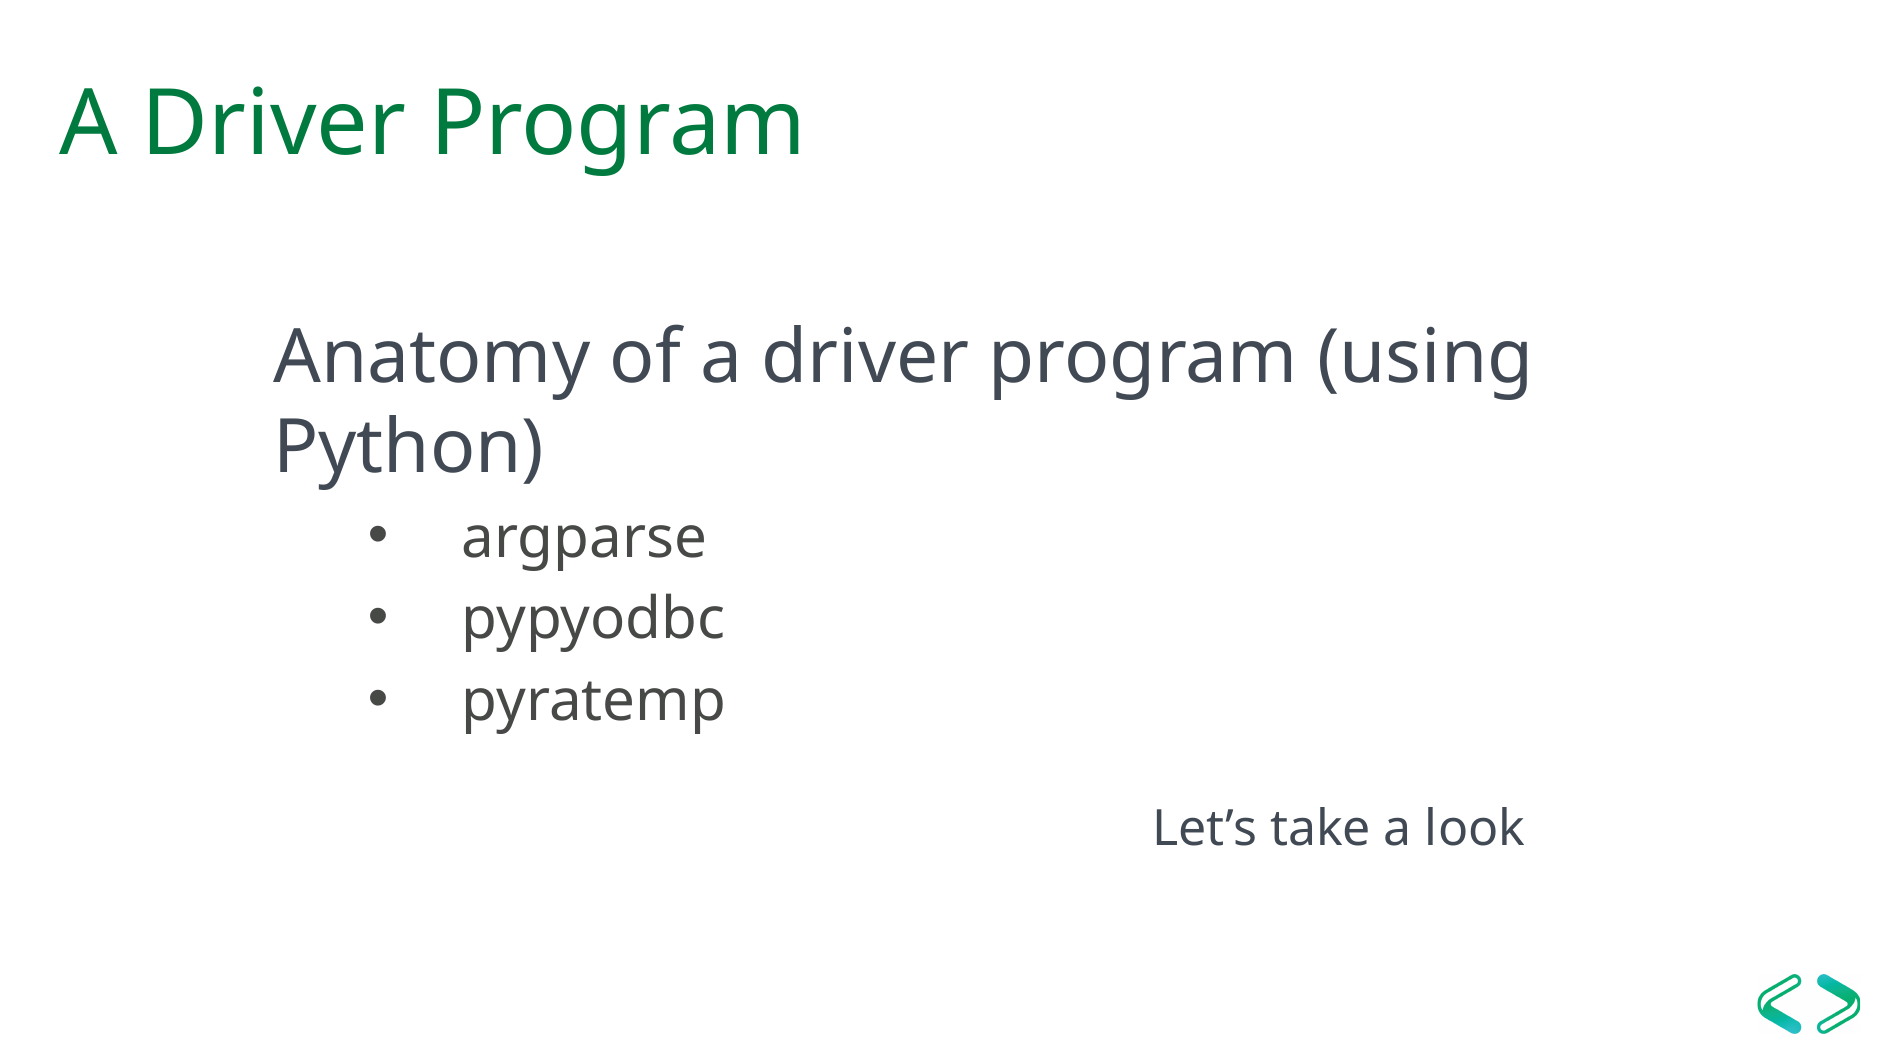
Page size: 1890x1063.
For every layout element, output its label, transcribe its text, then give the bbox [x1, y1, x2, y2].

text_box Let’s take a look [1137, 787, 1671, 863]
title A Driver Program [59, 59, 1831, 178]
list Anatomy of a driver program (using Python) argparse pypyodbc pyratemp [273, 307, 1787, 856]
